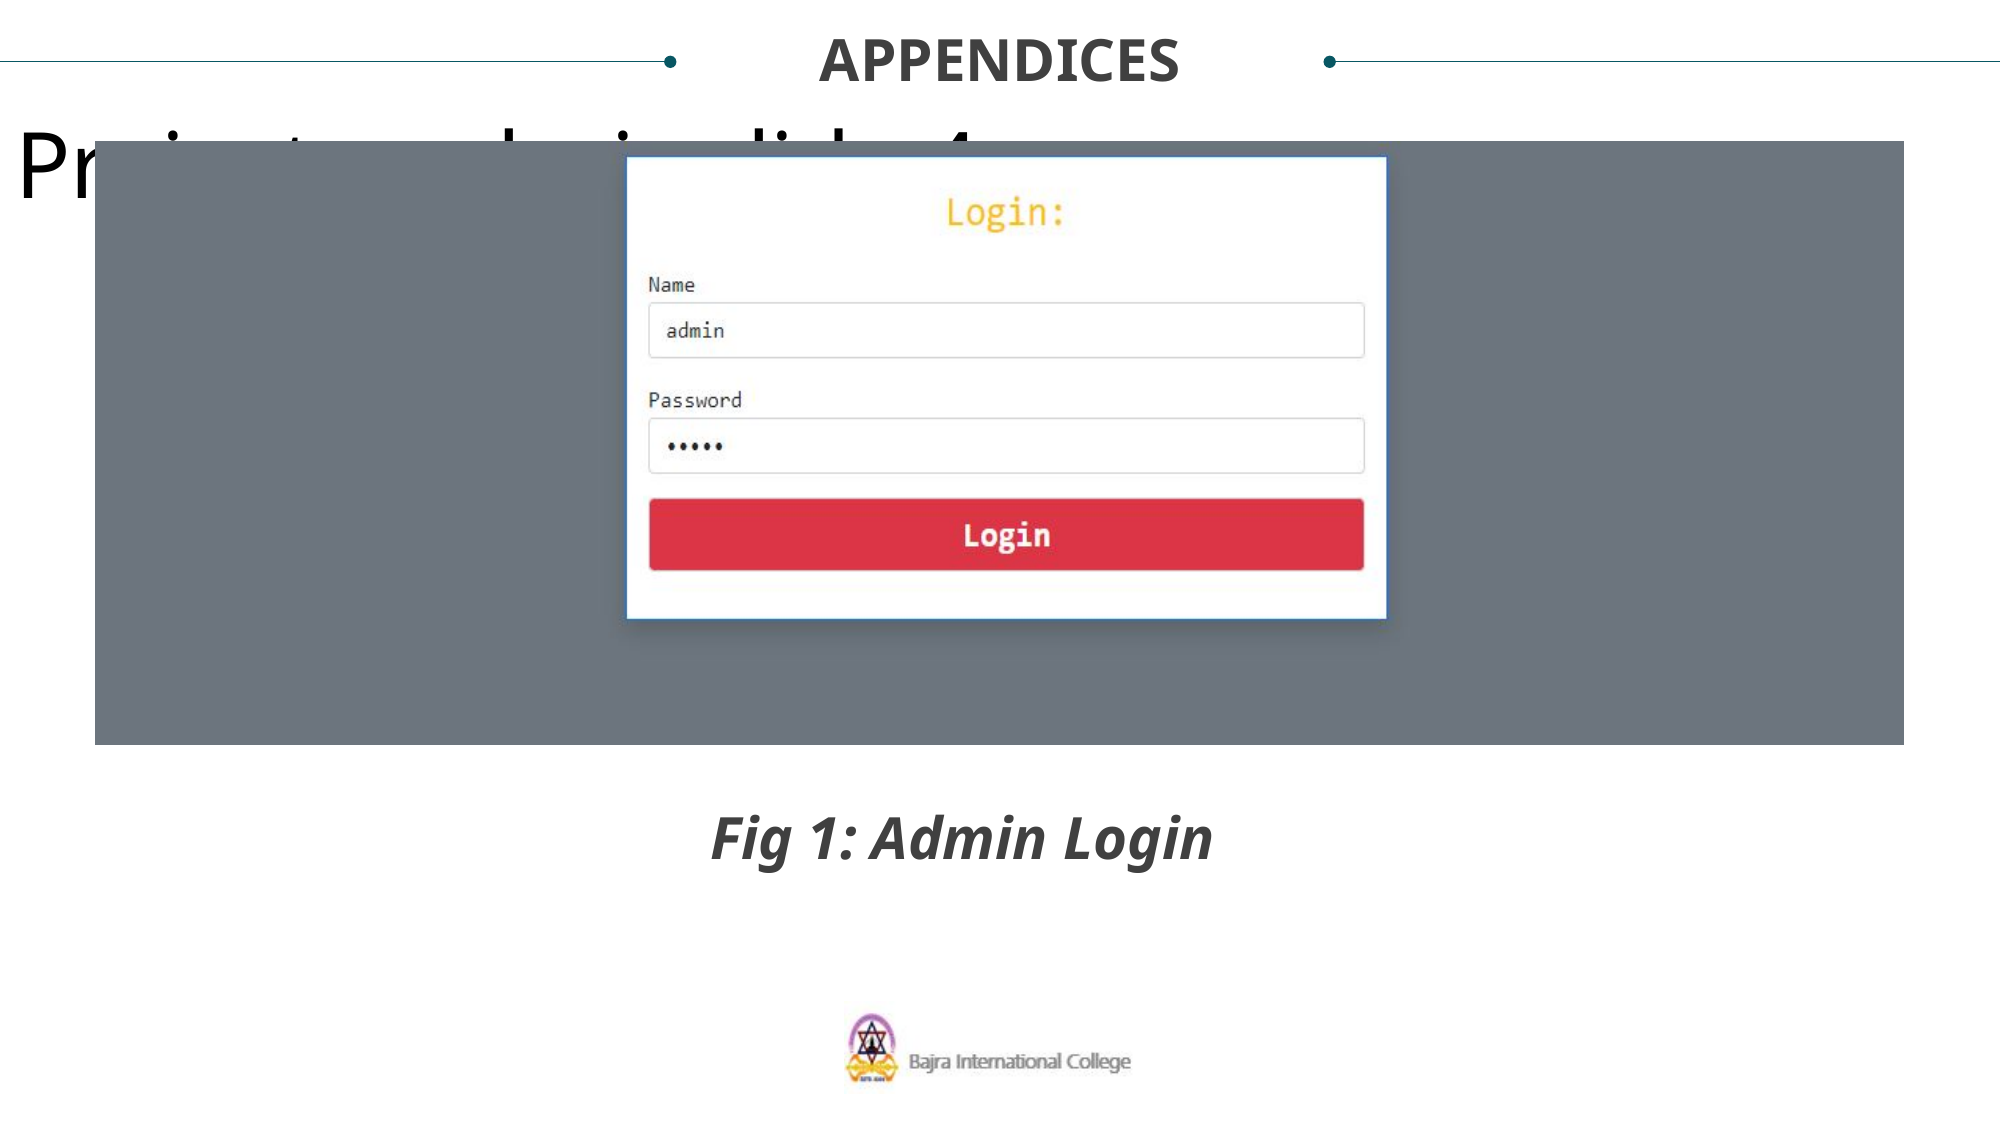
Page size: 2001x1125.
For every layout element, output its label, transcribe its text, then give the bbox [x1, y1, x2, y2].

picture [95, 141, 1905, 745]
footer Bajra International College [662, 1042, 1338, 1103]
picture [844, 1001, 1156, 1094]
text_box Fig 1: Admin Login [0, 809, 1925, 943]
text_box APPENDICES [37, 31, 1963, 165]
title Project analysis slide 4 [0, 62, 95, 278]
